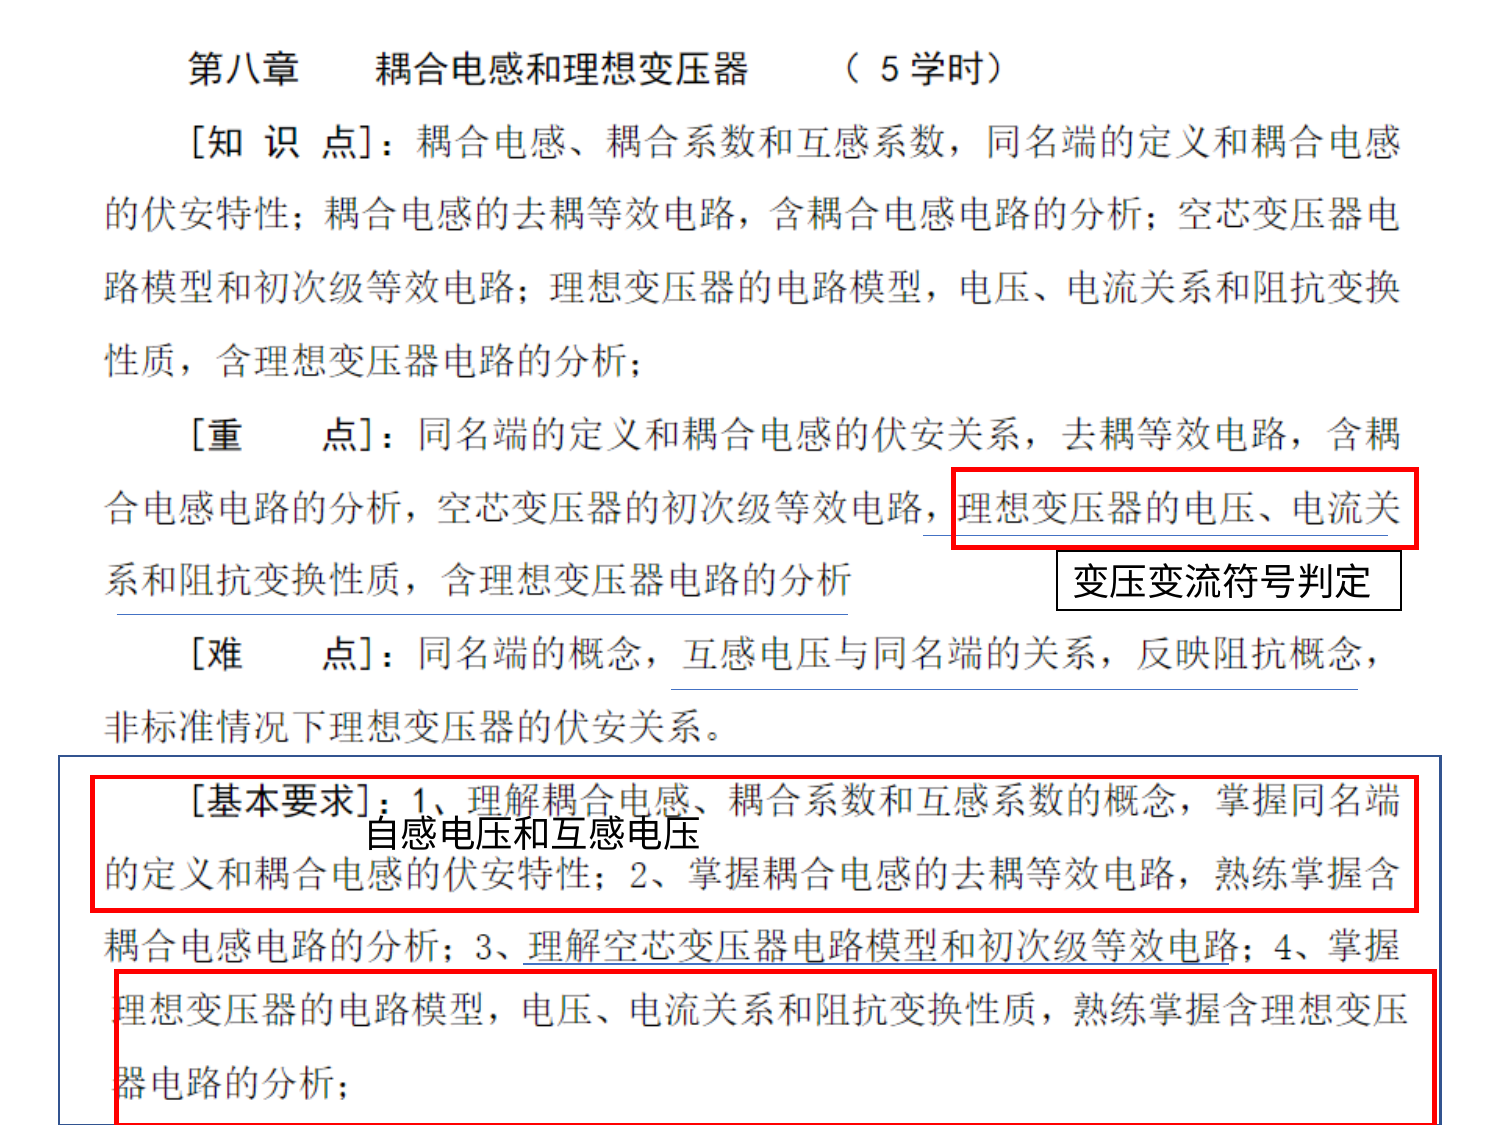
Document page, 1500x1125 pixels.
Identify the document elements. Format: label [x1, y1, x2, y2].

text_box [1435, 755, 1442, 1125]
text_box [58, 755, 65, 1125]
picture [59, 32, 1441, 1125]
